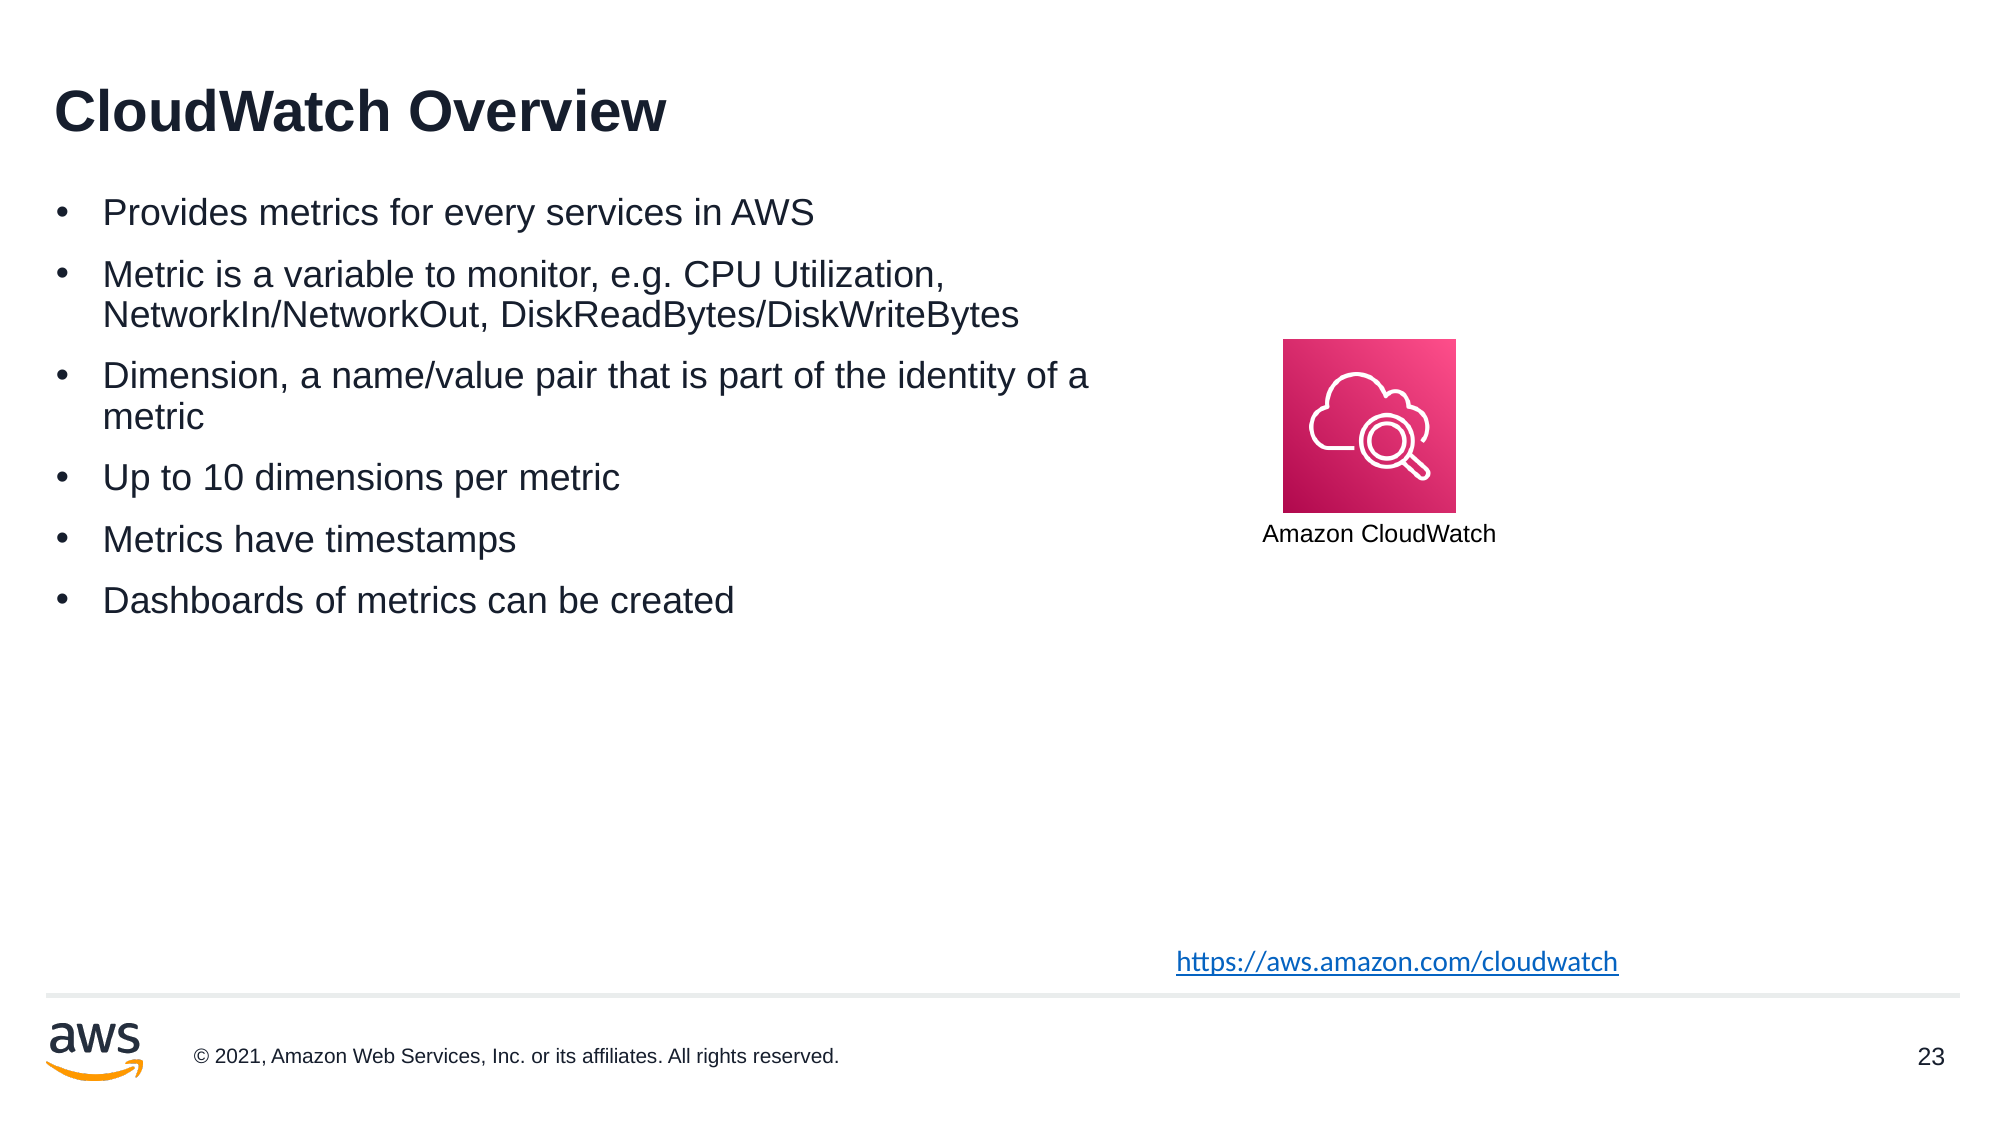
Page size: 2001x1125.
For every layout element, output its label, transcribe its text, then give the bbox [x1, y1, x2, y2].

picture [1283, 339, 1456, 513]
picture [46, 1023, 143, 1081]
text_box Amazon CloudWatch [1195, 509, 1564, 555]
slide_number 23 [1493, 1025, 1961, 1086]
footer © 2021, Amazon Web Services, Inc. or its affiliates. All rights reserved. [178, 1025, 911, 1086]
text_box Provides metrics for every services in AWS Metric is a variable to monitor, e.g. CPU Utilization, NetworkIn/NetworkOut, DiskReadBytes/DiskWriteBytes Dimension, a name/value pair that is part of the identity of a metric Up to 10 dimensions per metric Metrics have timestamps Dashboards of metrics can be created [40, 186, 1129, 748]
title CloudWatch Overview [39, 59, 1961, 166]
text_box https://aws.amazon.com/cloudwatch [1161, 935, 1686, 985]
